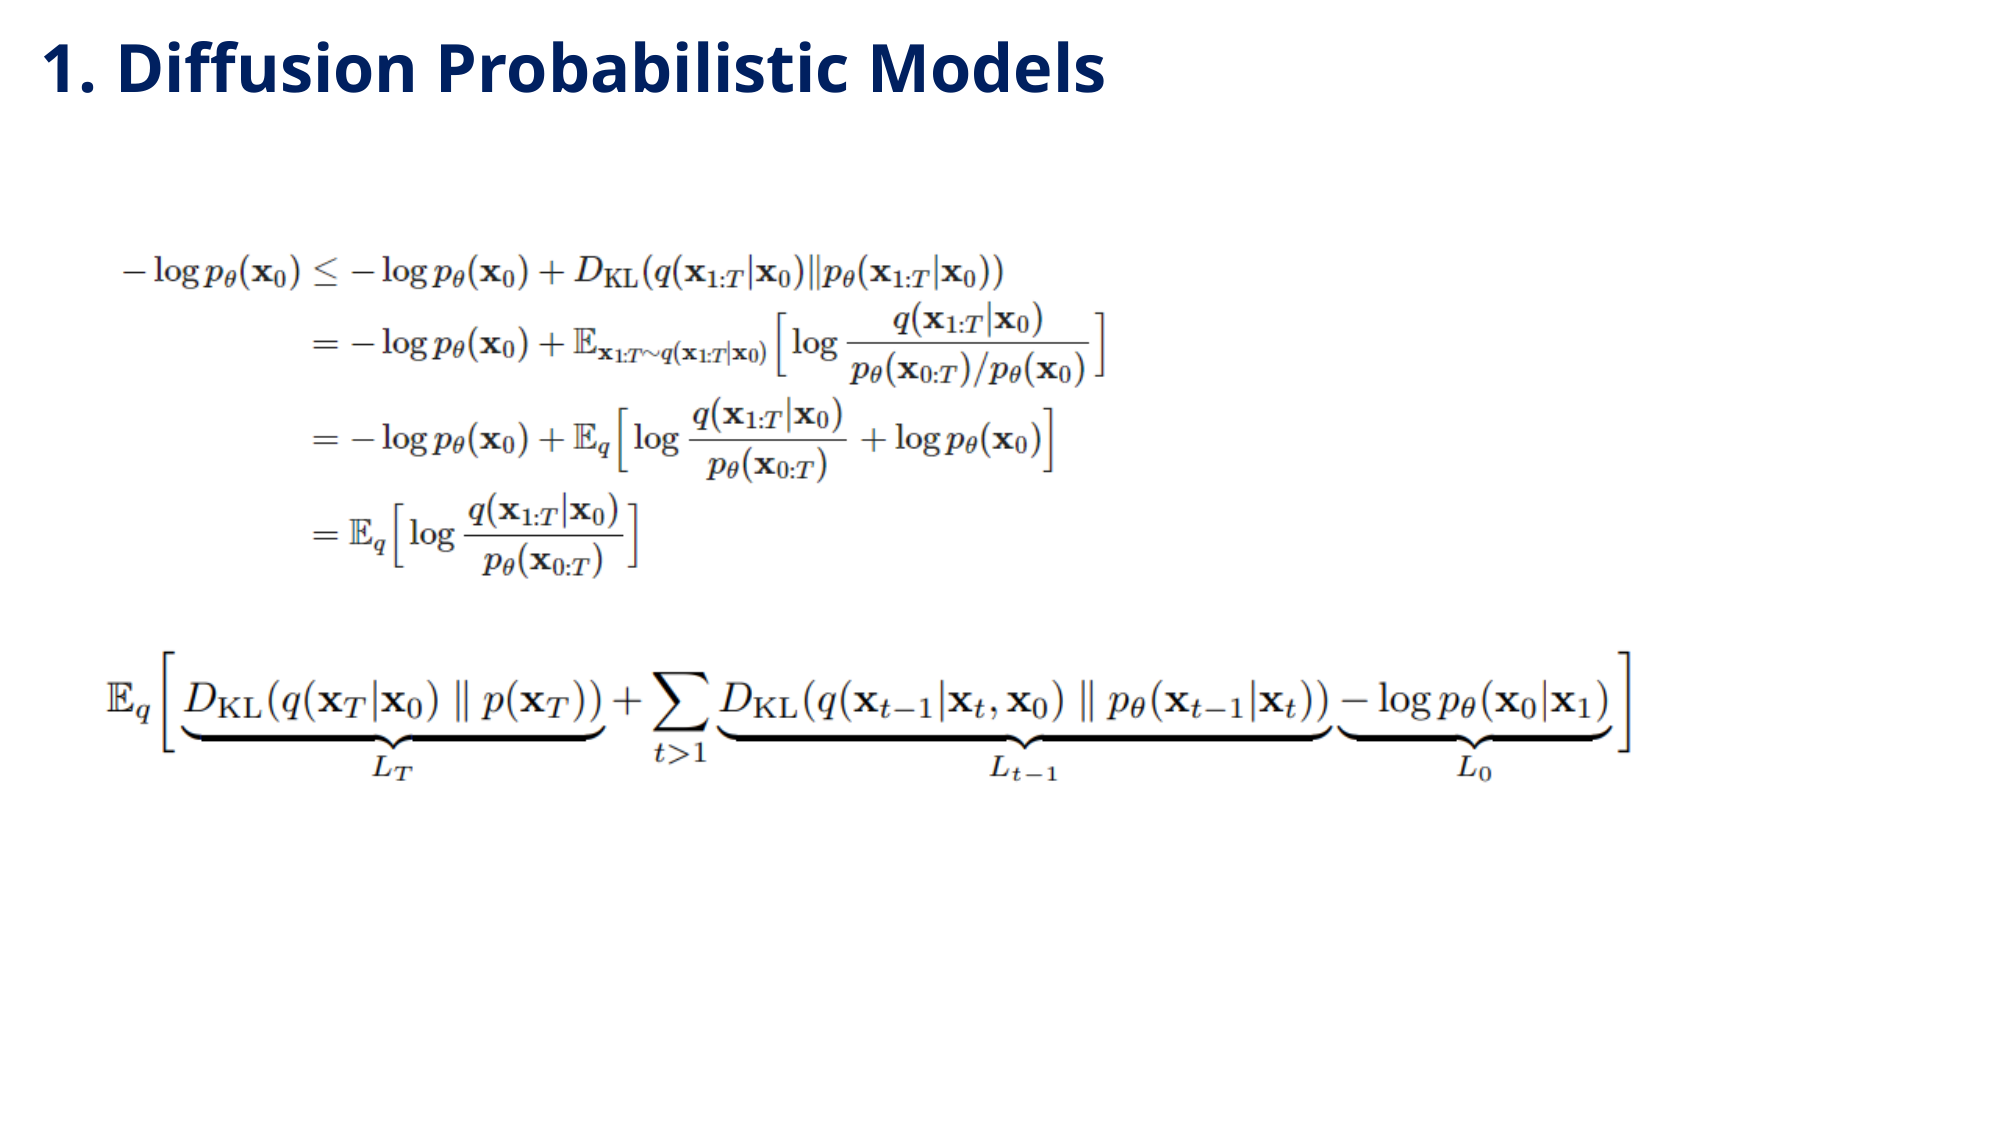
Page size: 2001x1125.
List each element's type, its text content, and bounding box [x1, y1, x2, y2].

text_box 1. Diffusion Probabilistic Models [23, 25, 2000, 106]
picture [97, 236, 1119, 582]
picture [97, 633, 1643, 792]
